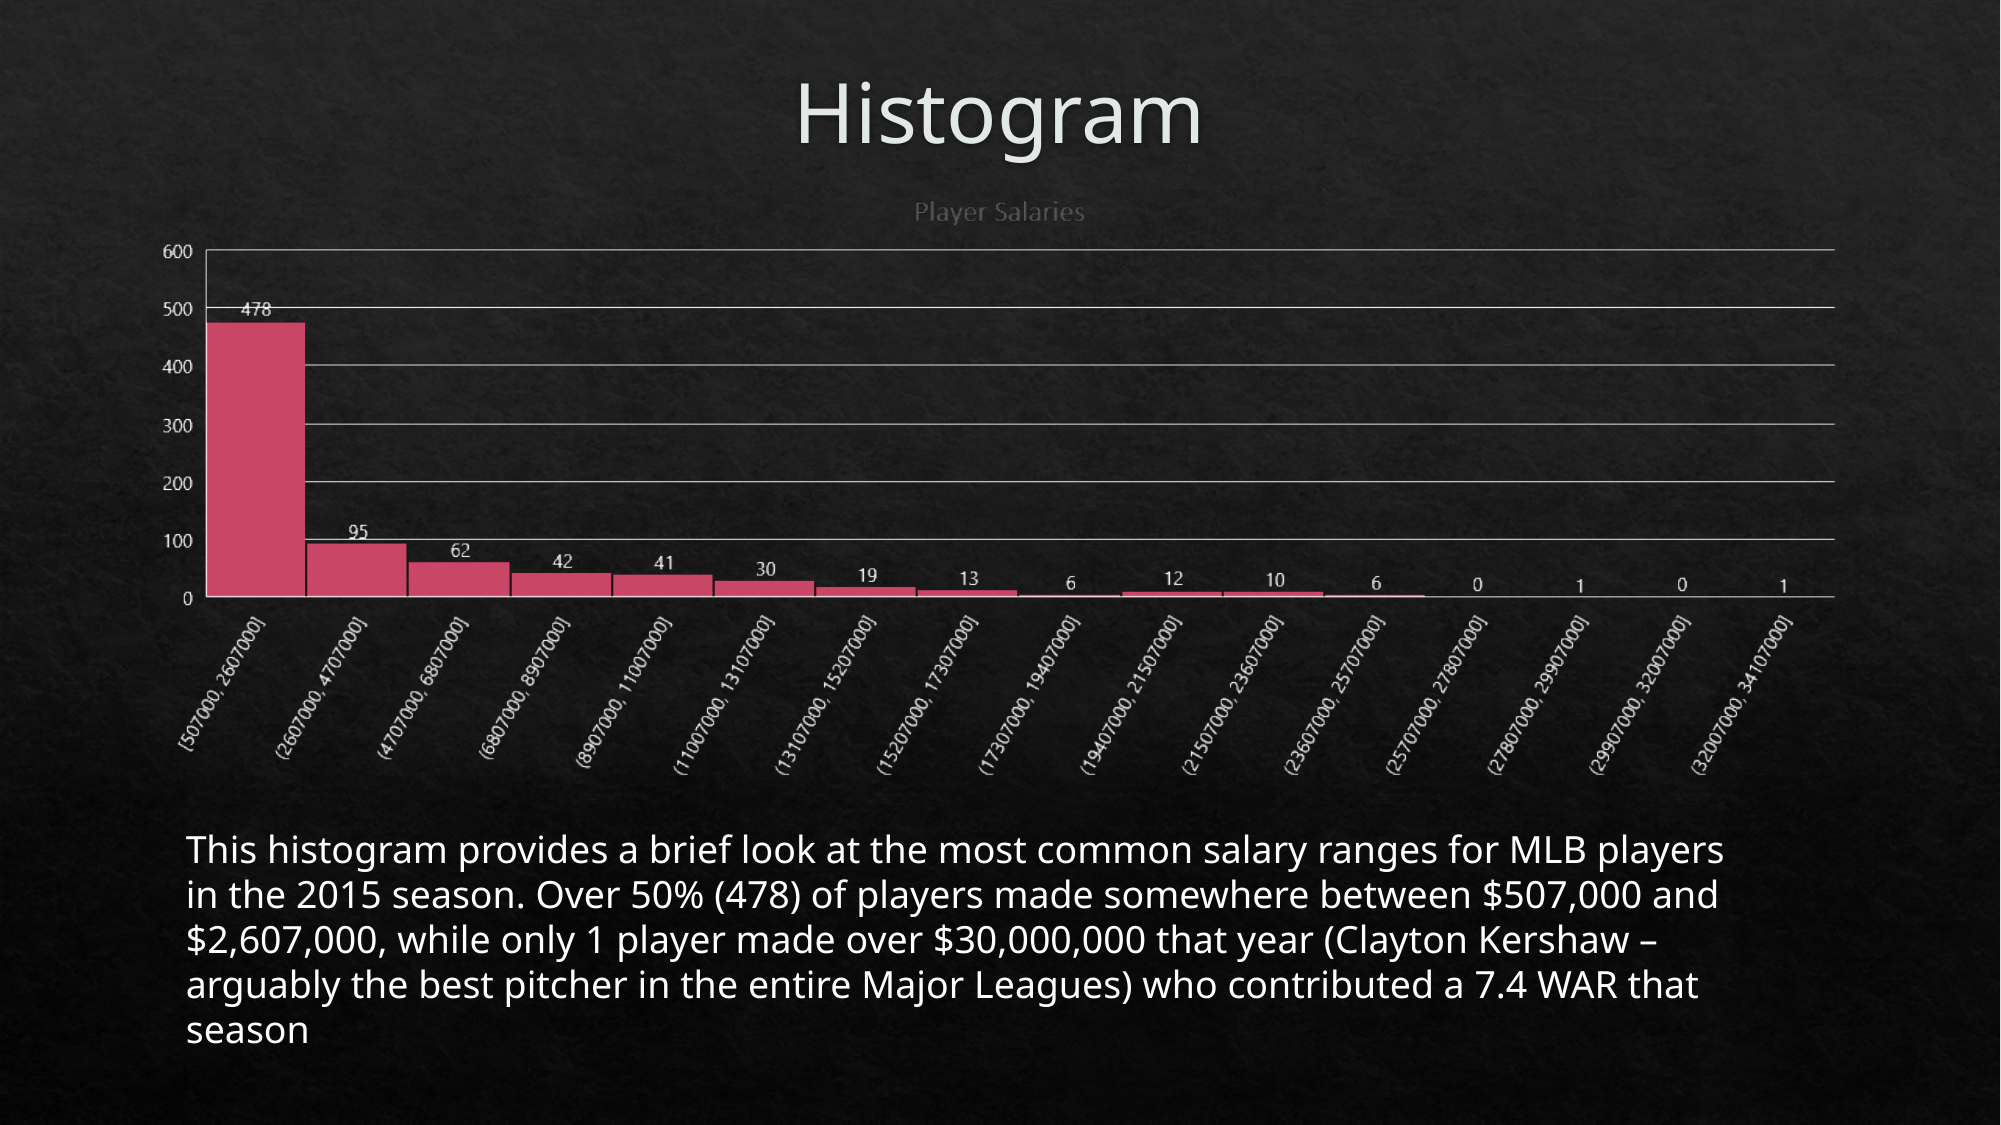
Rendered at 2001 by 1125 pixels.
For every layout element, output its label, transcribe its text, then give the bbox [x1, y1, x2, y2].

text_box This histogram provides a brief look at the most common salary ranges for MLB players in the 2015 season. Over 50% (478) of players made somewhere between $507,000 and $2,607,000, while only 1 player made over $30,000,000 that year (Clayton Kershaw – arguably the best pitcher in the entire Major Leagues) who contributed a 7.4 WAR that season [171, 818, 1749, 1059]
picture [151, 184, 1850, 794]
title Histogram [150, 12, 1850, 220]
